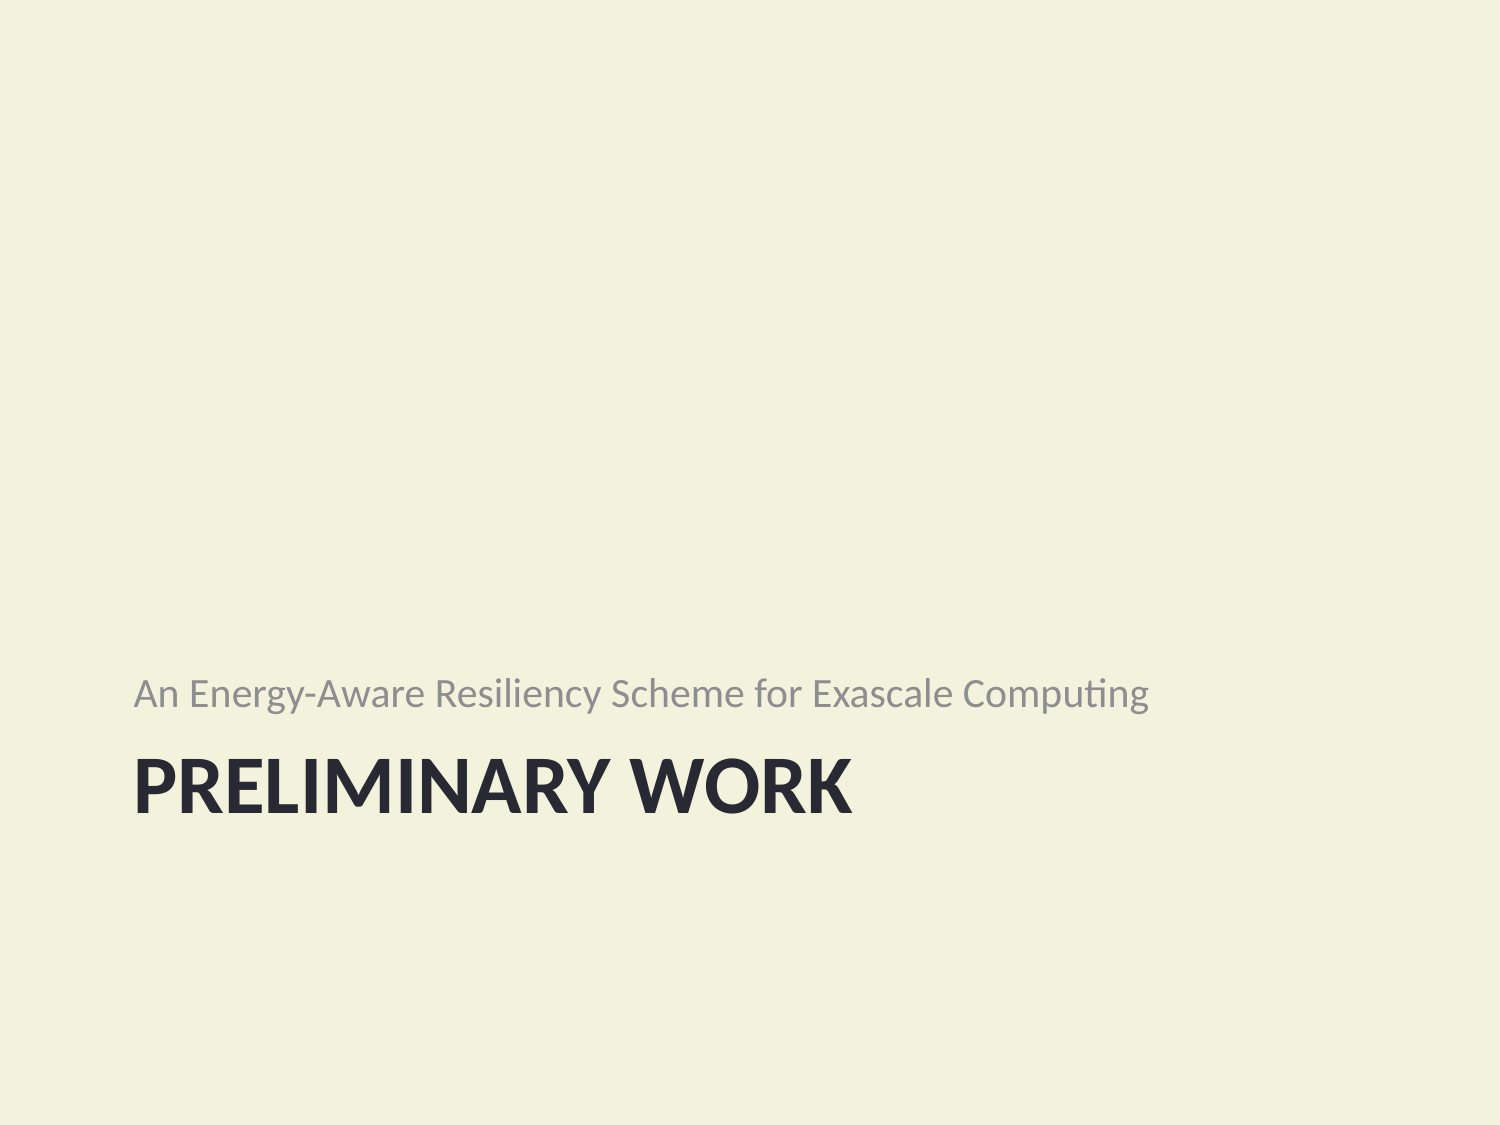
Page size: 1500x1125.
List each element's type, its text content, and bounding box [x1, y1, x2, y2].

list An Energy-Aware Resiliency Scheme for Exascale Computing [118, 476, 1394, 723]
title Preliminary Work [118, 723, 1394, 947]
